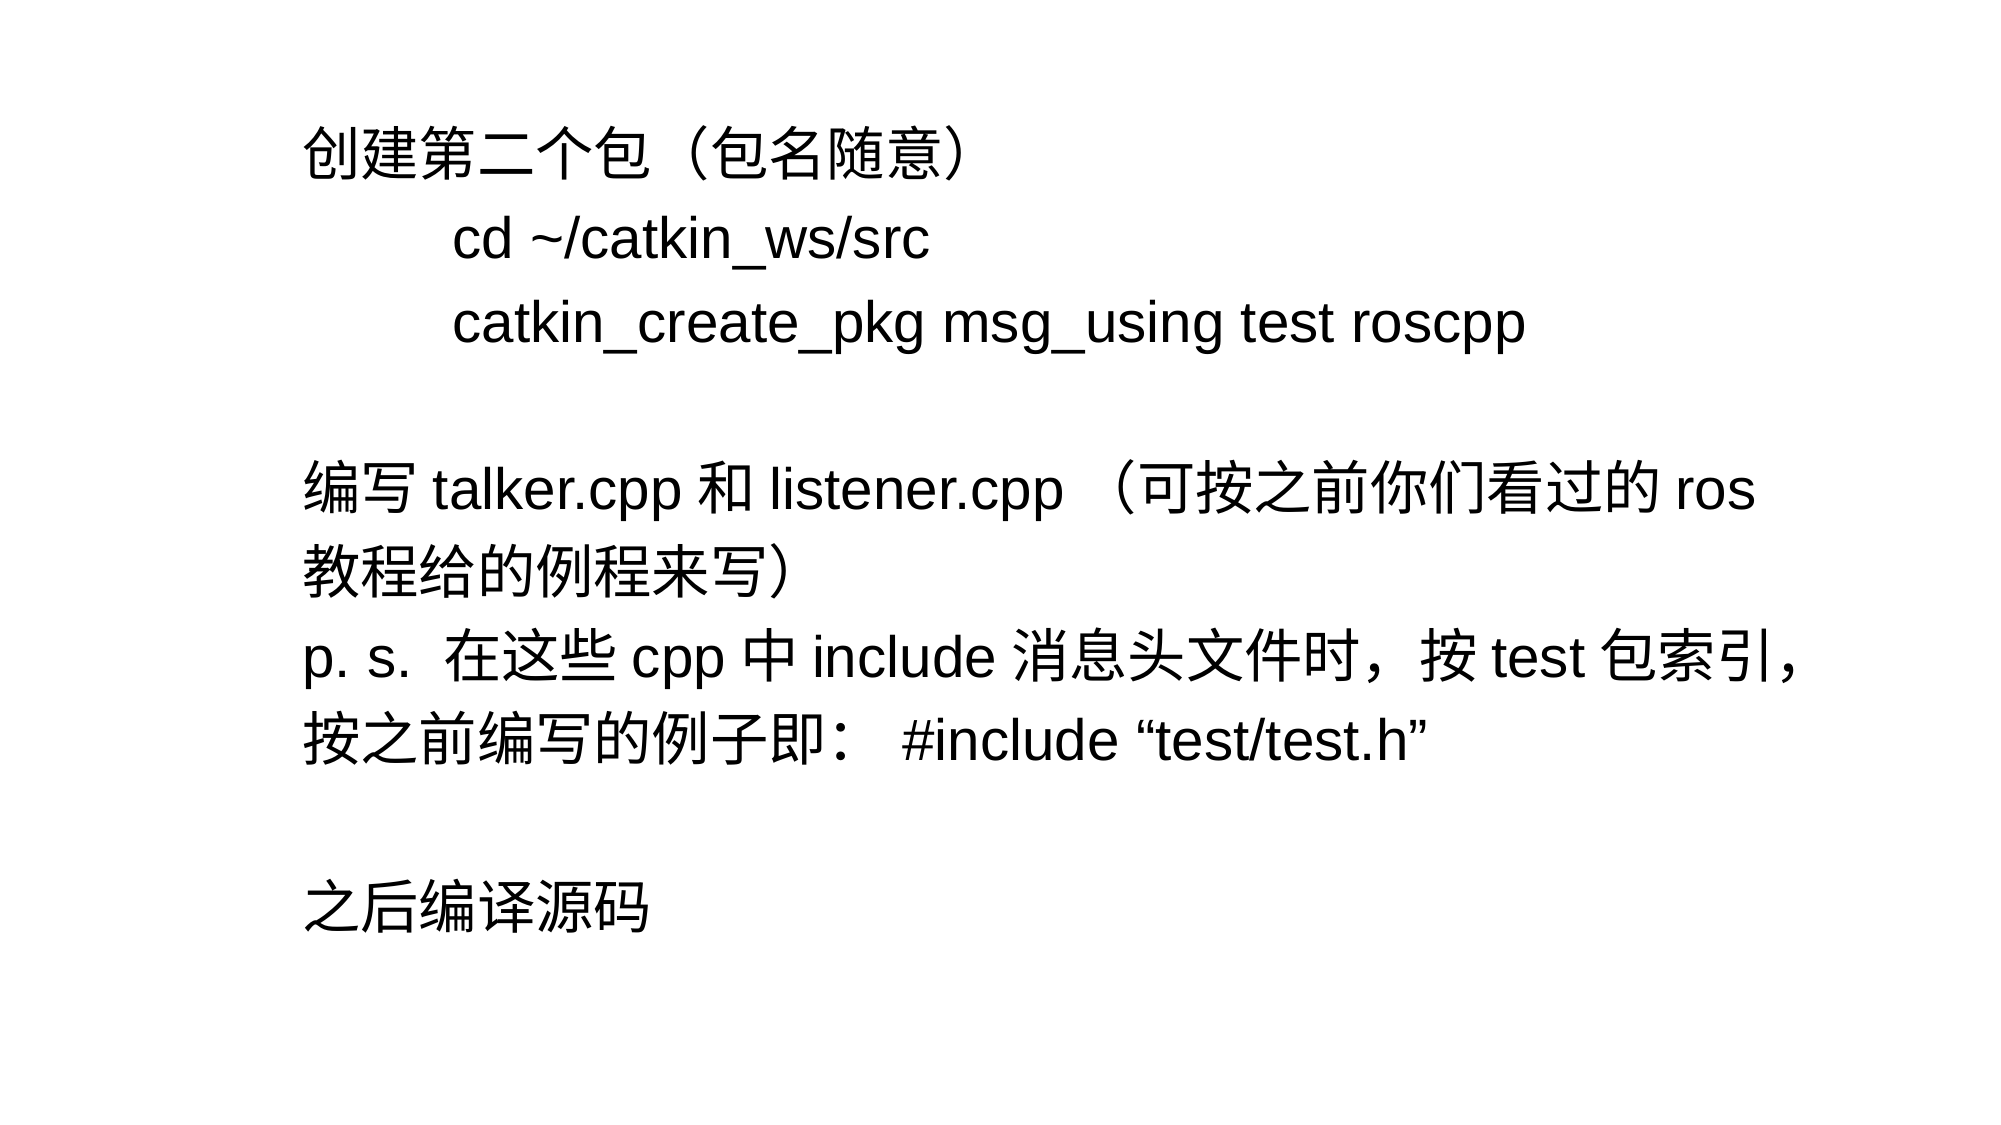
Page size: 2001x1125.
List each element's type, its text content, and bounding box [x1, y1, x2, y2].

list 创建第二个包（包名随意） cd ~/catkin_ws/src catkin_create_pkg msg_using test roscpp 编写talker.cpp和listener.cpp（可按之前你们看过的ros 教程给的例程来写） p. s. 在这些cpp中include消息头文件时，按test包索引， 按之前编写的例子即： #include “test/test.h” 之后编译源码 [137, 117, 1863, 1014]
